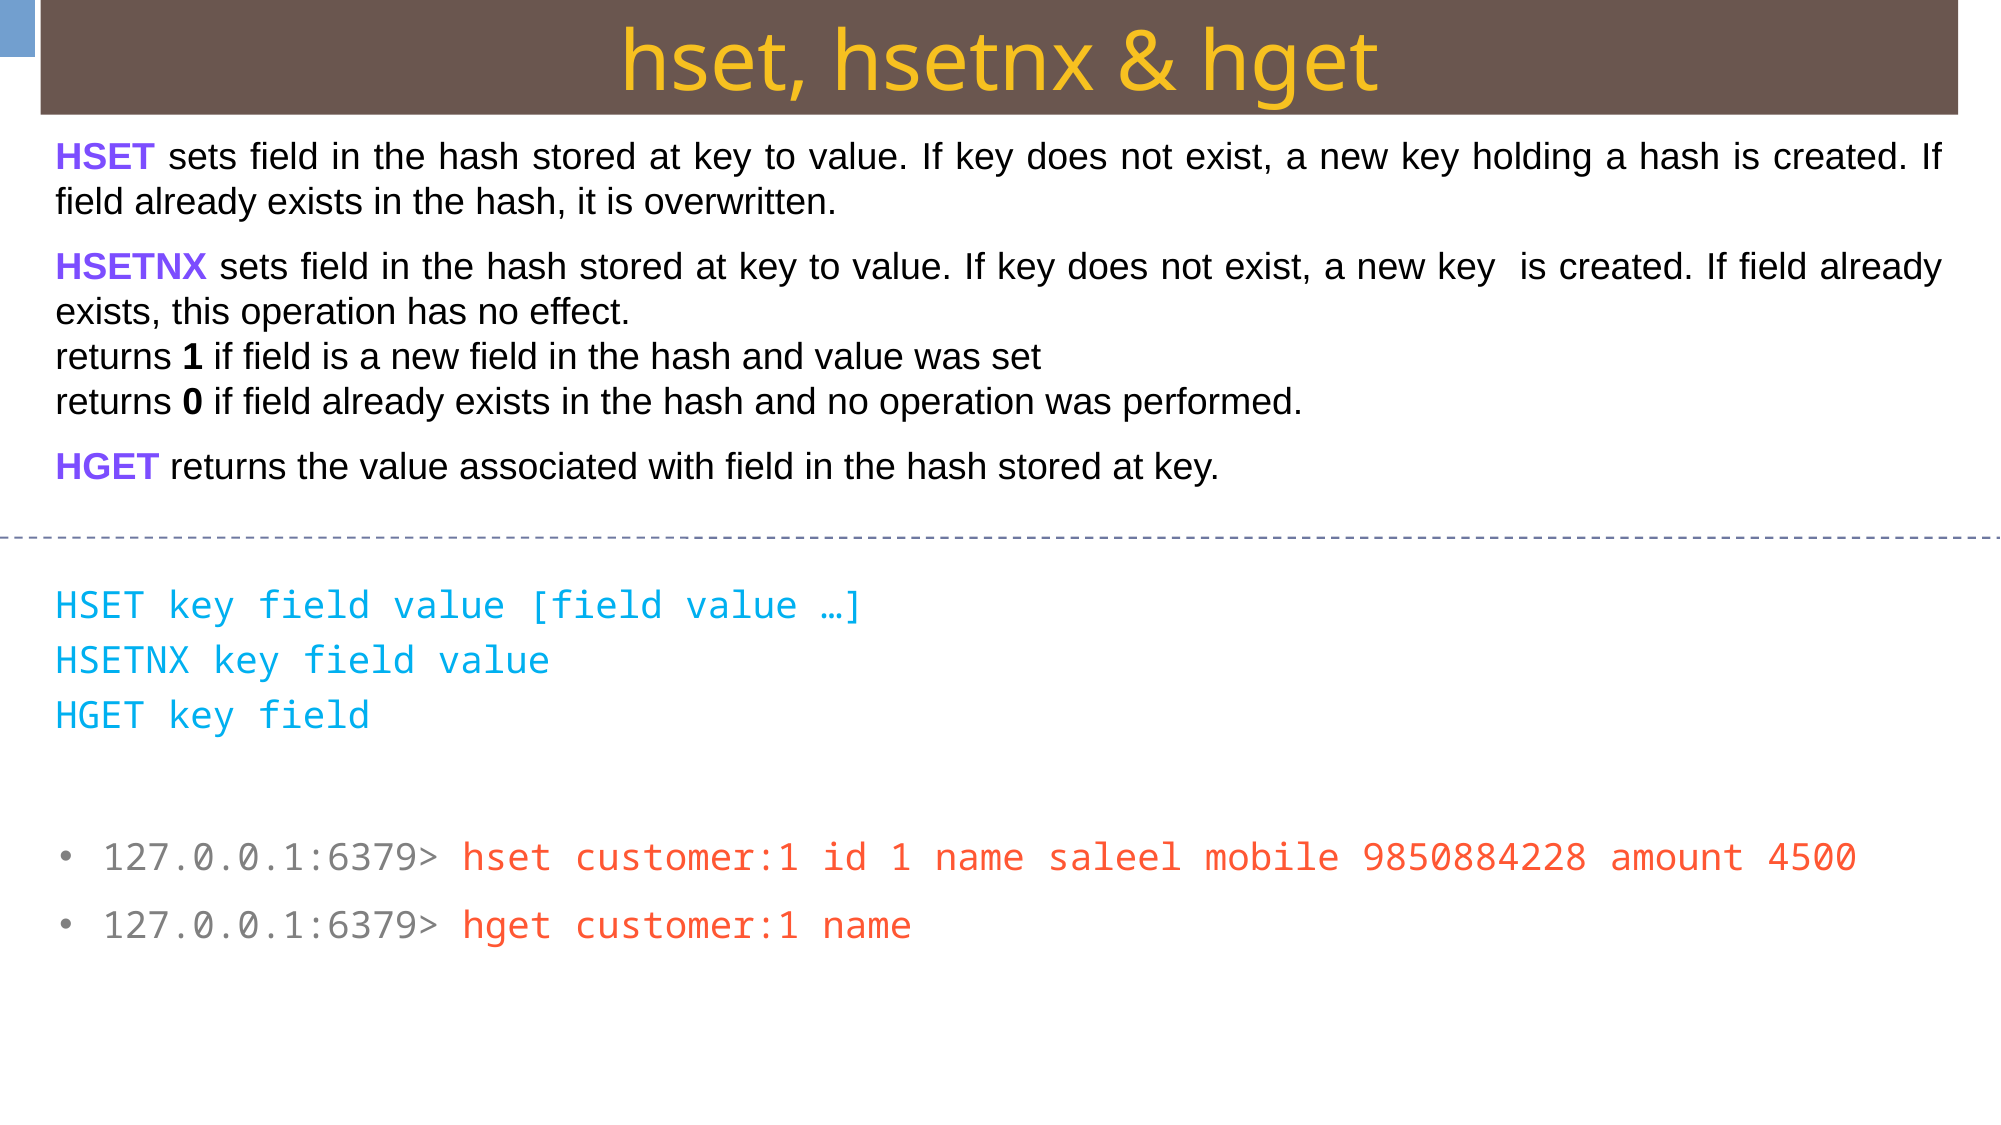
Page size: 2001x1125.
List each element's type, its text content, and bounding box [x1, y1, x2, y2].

text_box hset, hsetnx & hget [40, 0, 1959, 115]
text_box 127.0.0.1:6379> hset customer:1 id 1 name saleel mobile 9850884228 amount 4500 127.0.0.1:6379> hget customer:1 name [40, 803, 1933, 953]
text_box HSET sets field in the hash stored at key to value. If key does not exist, a new key holding a hash is created. If field already exists in the hash, it is overwritten. HSETNX sets field in the hash stored at key to value. If key does not exist, a new key is created. If field already exists, this operation has no effect. returns 1 if field is a new field in the hash and value was set returns 0 if field already exists in the hash and no operation was performed. HGET returns the value associated with field in the hash stored at key. [40, 124, 1959, 495]
text_box HSET key field value [field value …] HSETNX key field value HGET key field [40, 573, 1959, 743]
